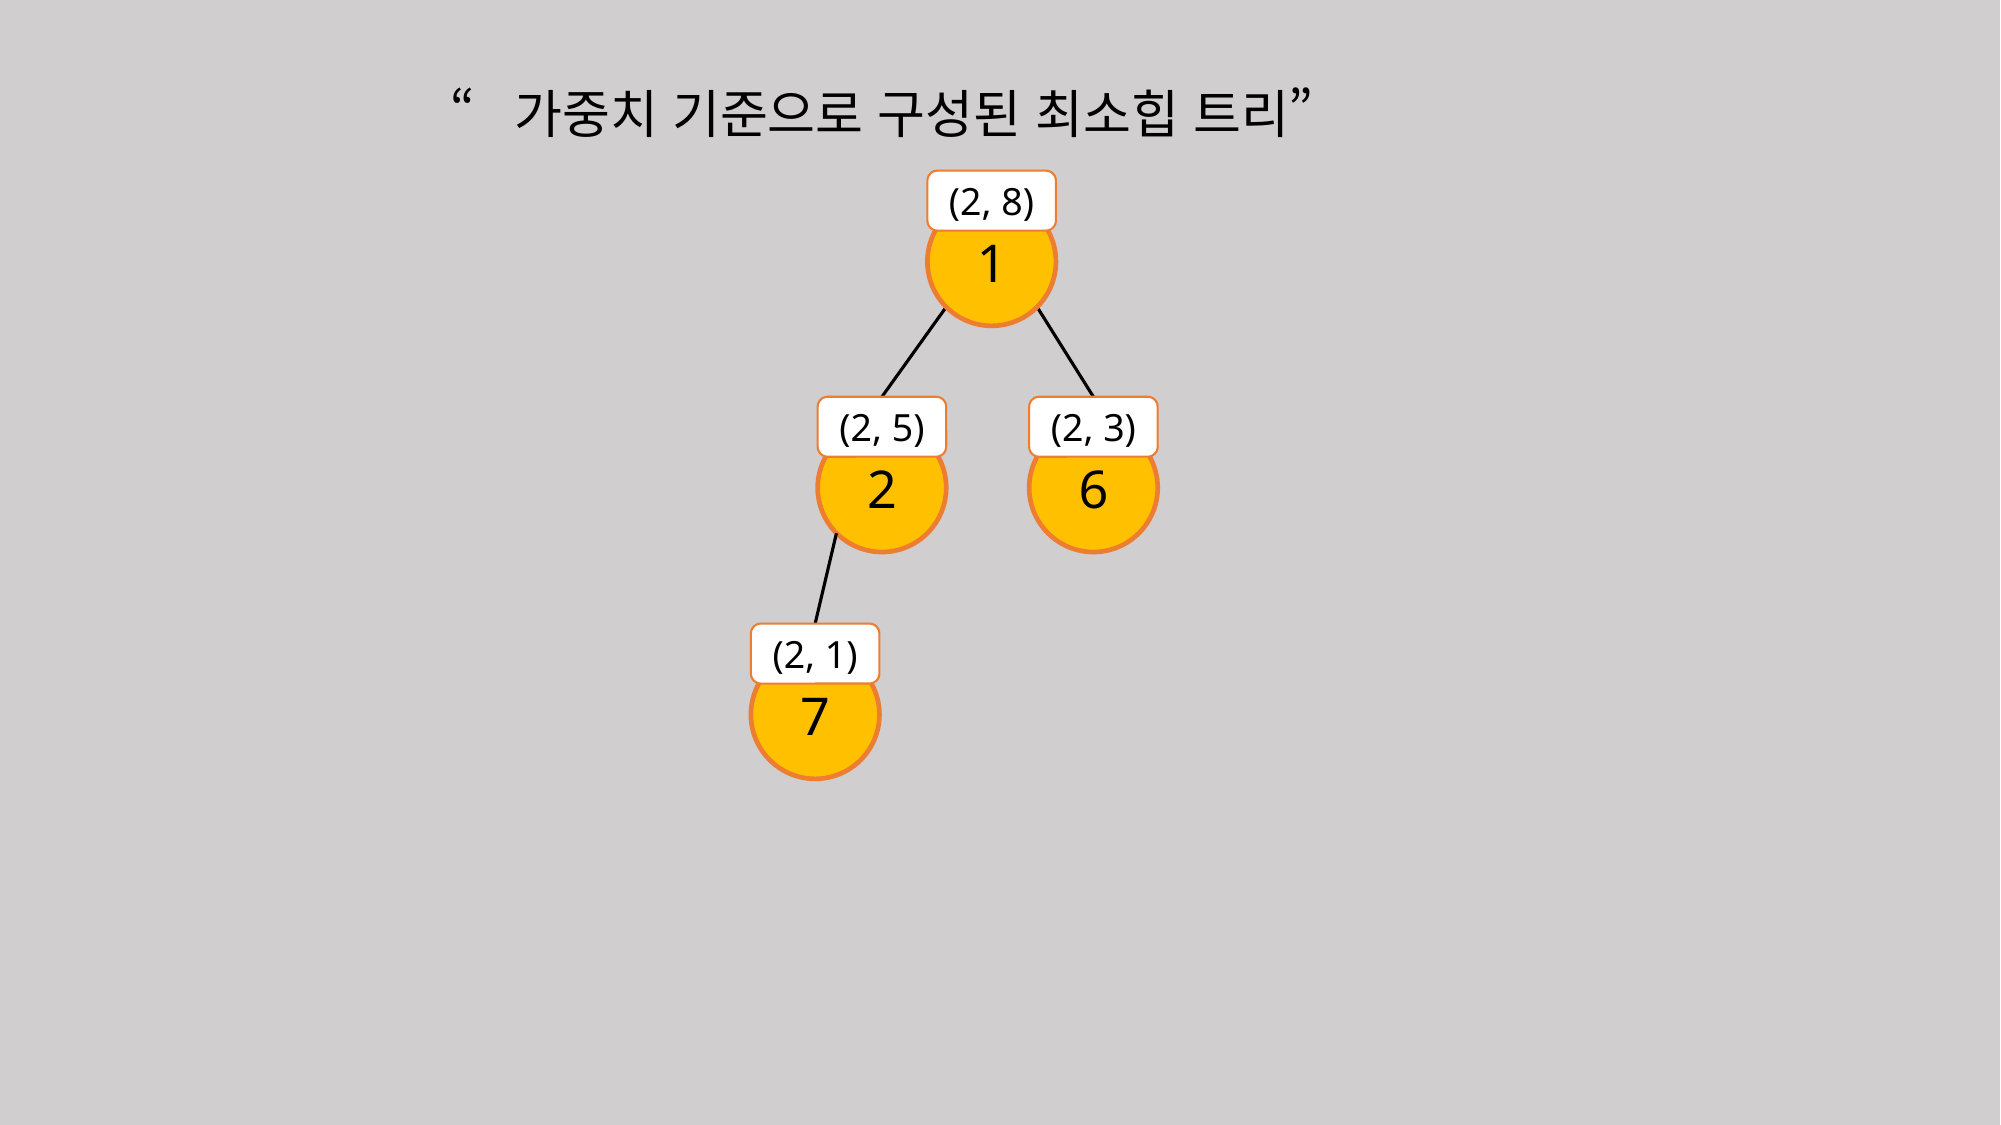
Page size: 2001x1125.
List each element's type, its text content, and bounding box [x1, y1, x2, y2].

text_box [927, 170, 1056, 326]
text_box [750, 623, 880, 779]
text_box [1029, 396, 1158, 553]
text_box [881, 306, 947, 396]
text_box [817, 396, 947, 553]
text_box “가중치 기준으로 구성된 최소힙 트리” [435, 74, 1329, 152]
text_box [1037, 306, 1094, 396]
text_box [815, 533, 837, 623]
